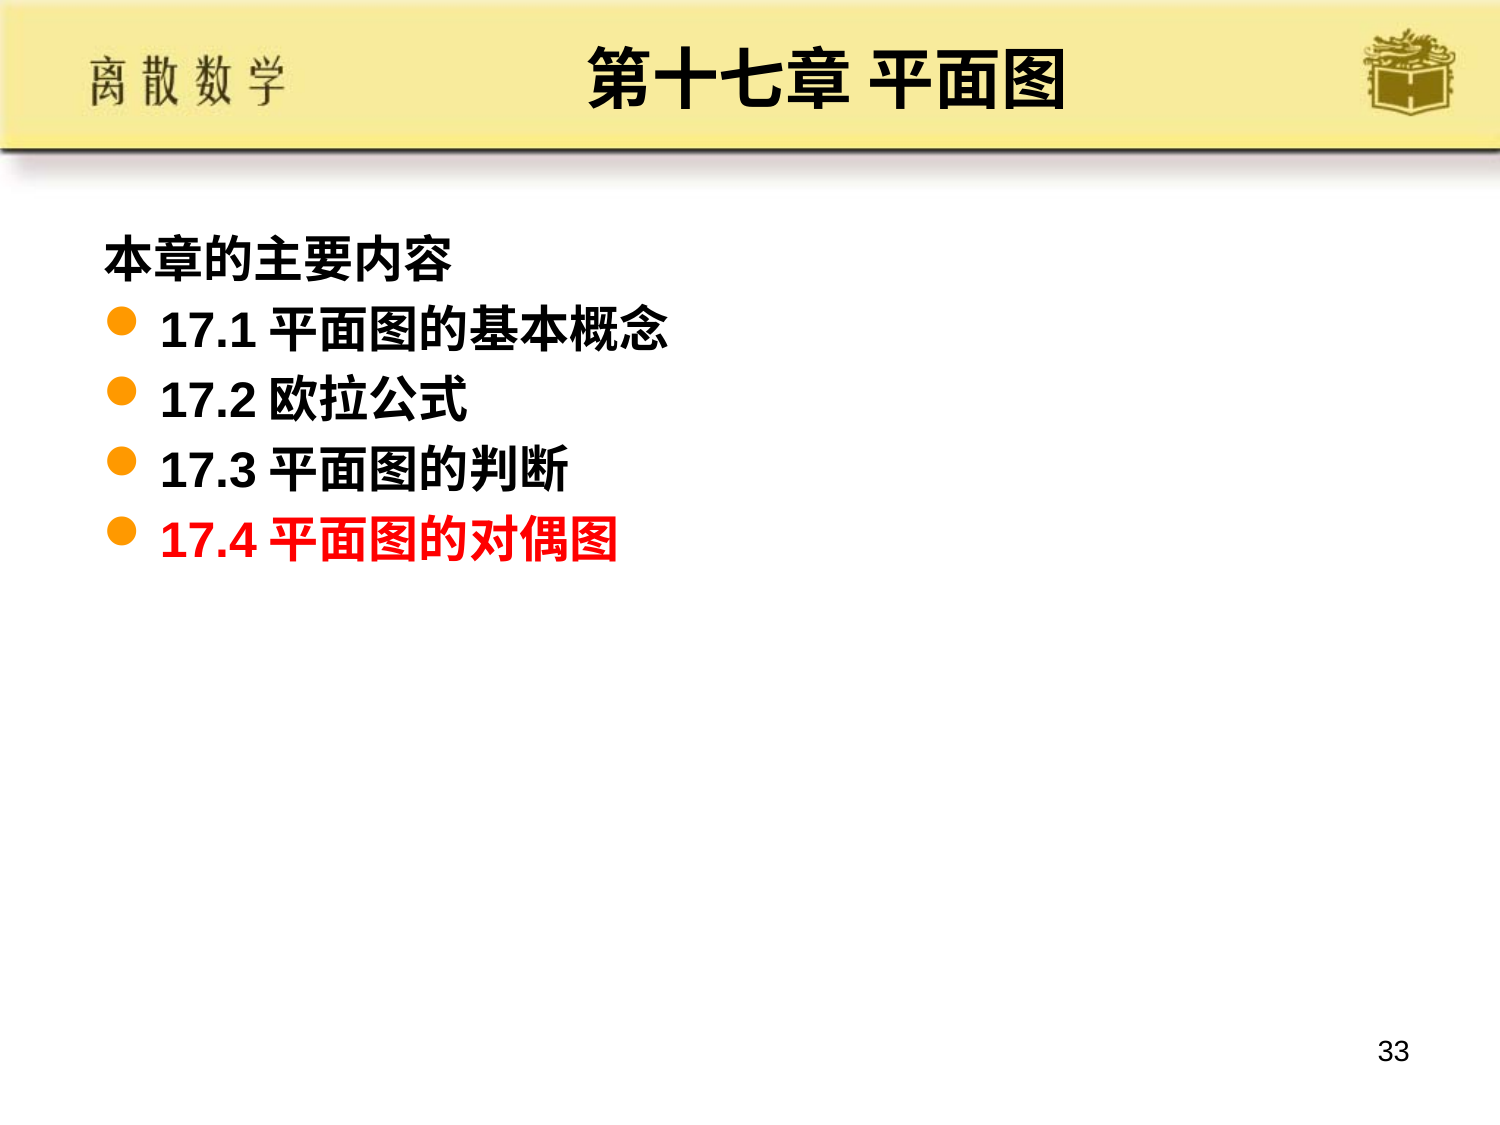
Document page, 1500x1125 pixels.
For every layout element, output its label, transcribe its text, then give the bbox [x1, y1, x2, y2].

picture [0, 0, 1500, 1125]
list 本章的主要内容 17.1平面图的基本概念 17.2欧拉公式 17.3平面图的判断 17.4平面图的对偶图 [88, 220, 1439, 963]
title 第十七章 平面图 [324, 42, 1329, 112]
slide_number 33 [1074, 1024, 1425, 1103]
